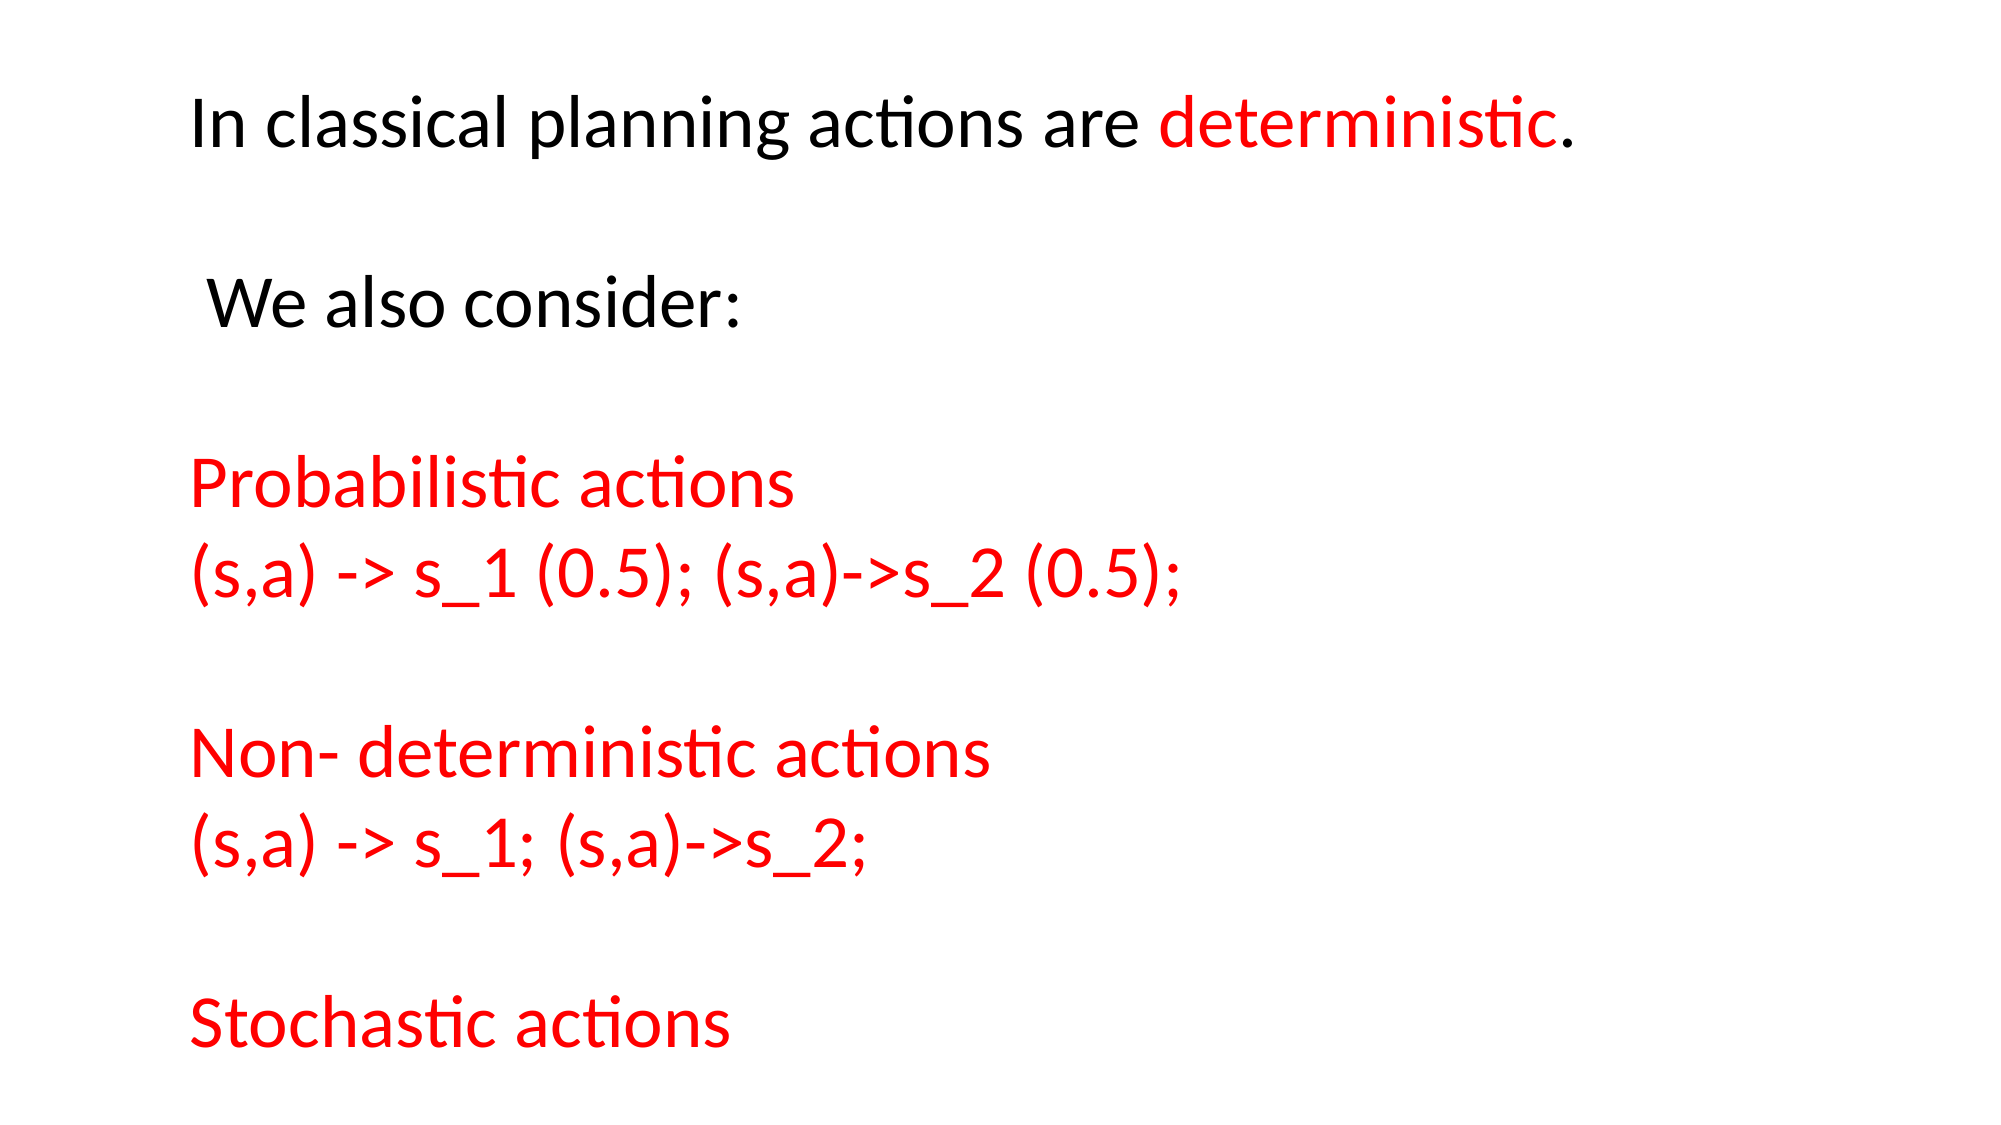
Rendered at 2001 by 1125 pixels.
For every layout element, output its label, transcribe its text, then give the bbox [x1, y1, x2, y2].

text_box In classical planning actions are deterministic. We also consider: Probabilistic actions (s,a) -> s_1 (0.5); (s,a)->s_2 (0.5); Non- deterministic actions (s,a) -> s_1; (s,a)->s_2; Stochastic actions [175, 64, 1705, 1125]
